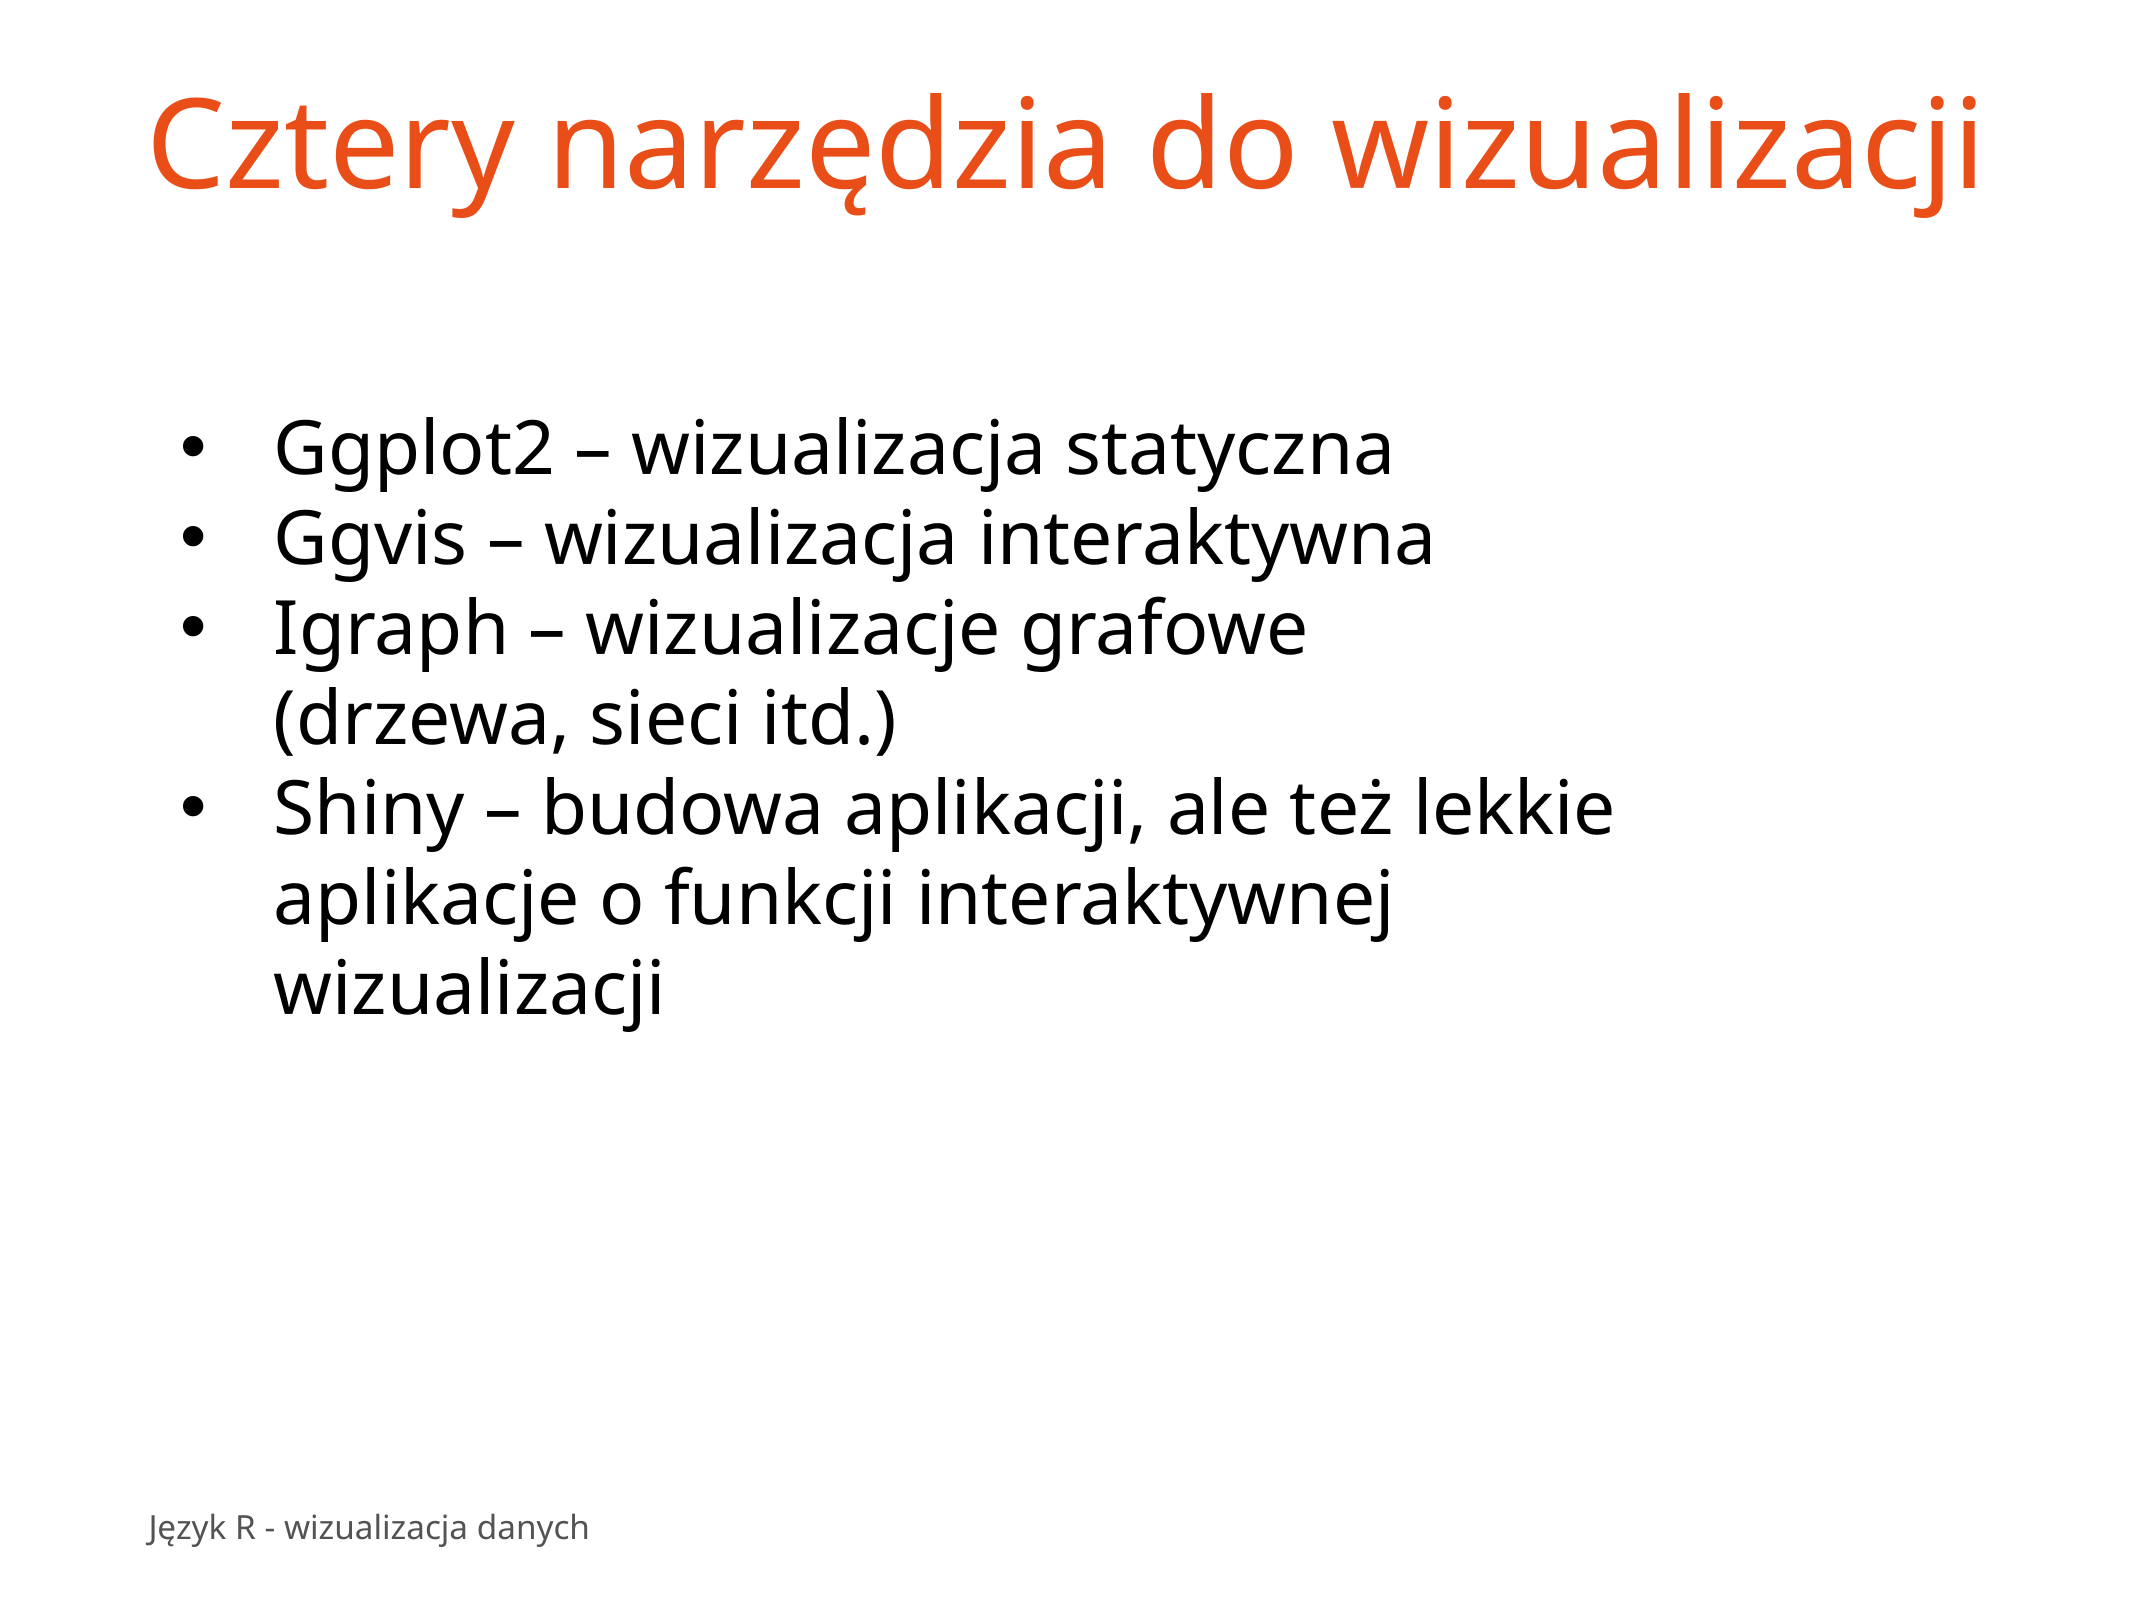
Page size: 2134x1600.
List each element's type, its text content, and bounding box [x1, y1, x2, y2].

text_box Język R - wizualizacja danych [50, 1497, 689, 1554]
text_box Ggplot2 – wizualizacja statyczna Ggvis – wizualizacja interaktywna Igraph – wizualizacje grafowe (drzewa, sieci itd.) Shiny – budowa aplikacji, ale też lekkie aplikacje o funkcji interaktywnej wizualizacji [171, 391, 1634, 1039]
title Cztery narzędzia do wizualizacji [121, 55, 2013, 598]
